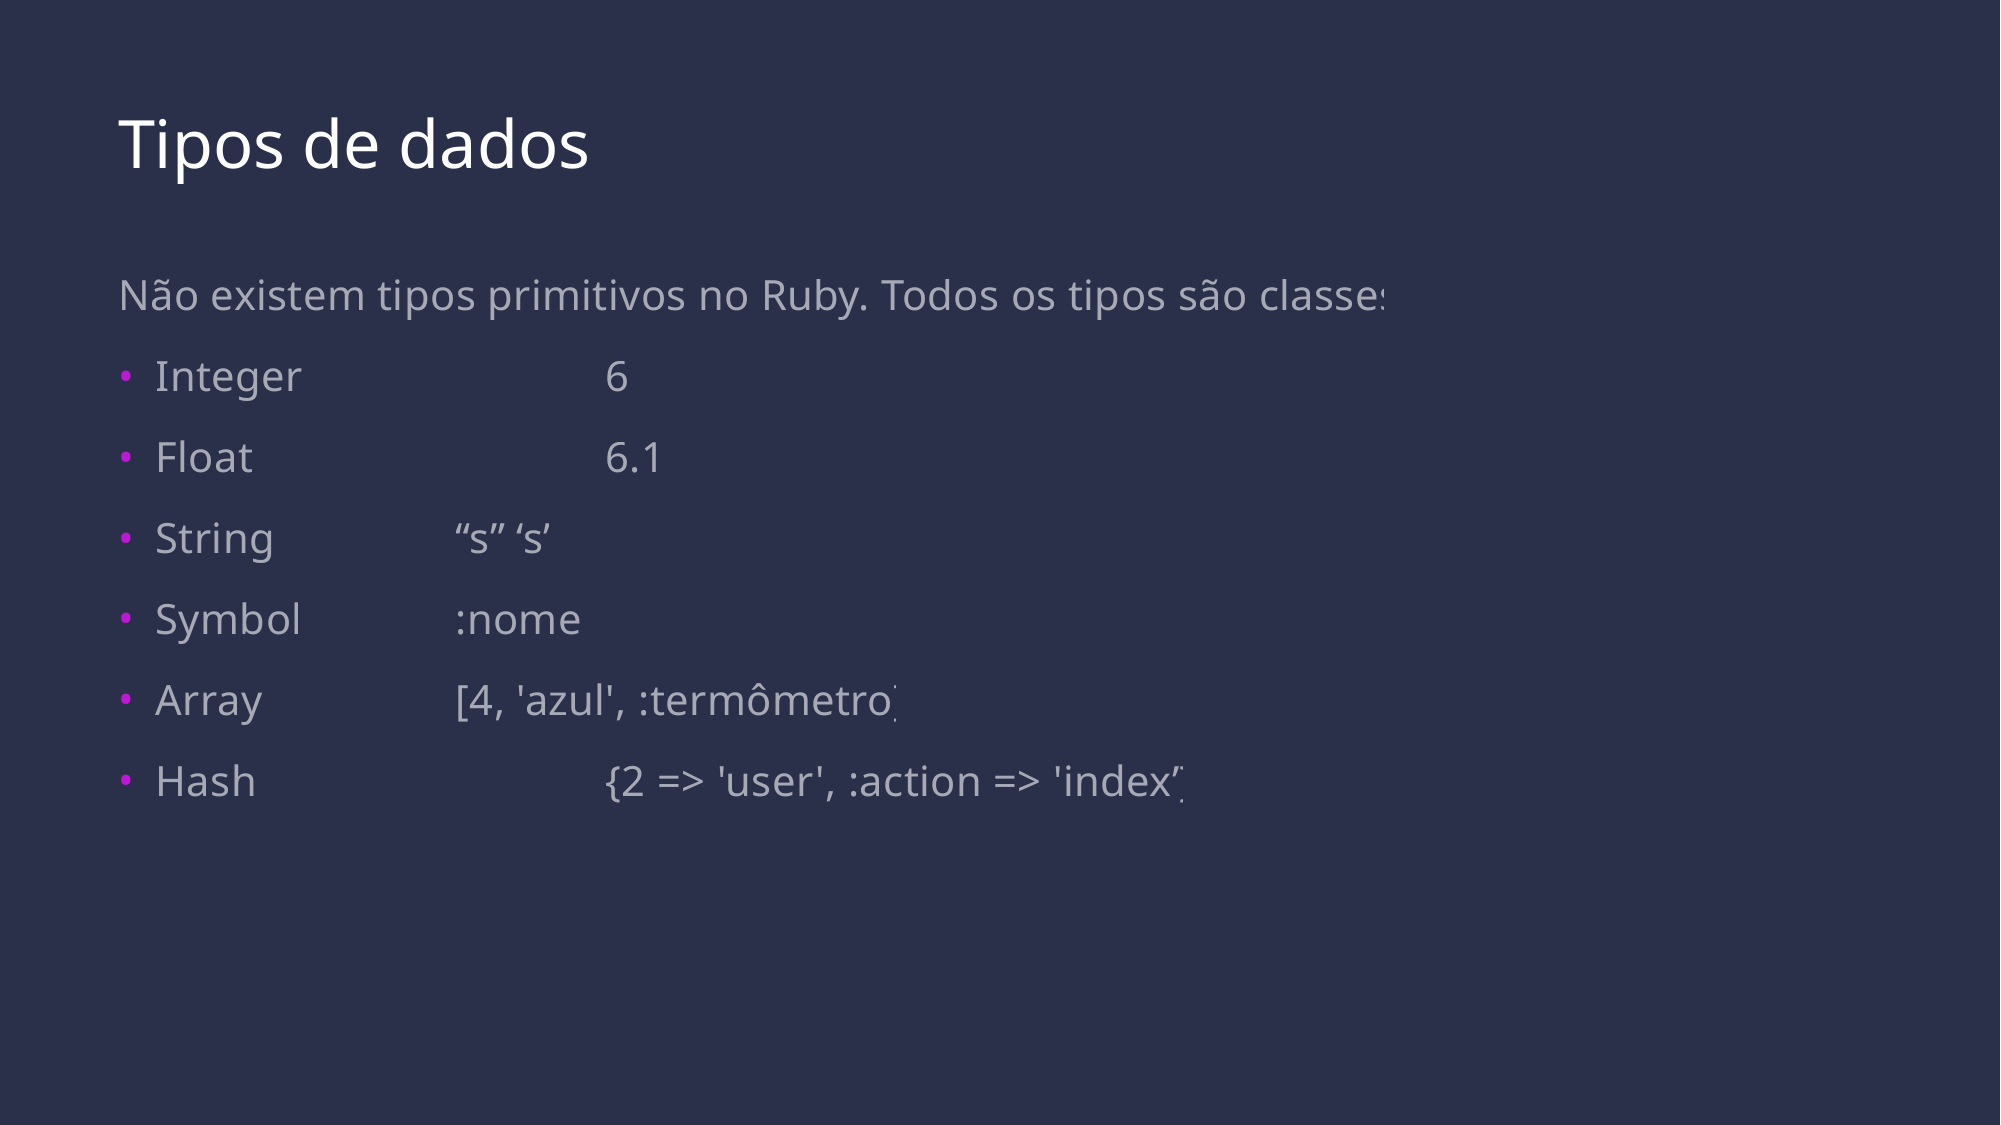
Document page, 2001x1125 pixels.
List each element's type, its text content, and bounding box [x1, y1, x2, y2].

list Não existem tipos primitivos no Ruby. Todos os tipos são classes. Integer 6 Float 6.1 String “s” ‘s’ Symbol :nome Array [4, 'azul', :termômetro] Hash {2 => 'user', :action => 'index’} [118, 259, 1878, 947]
title Tipos de dados [118, 101, 1878, 259]
